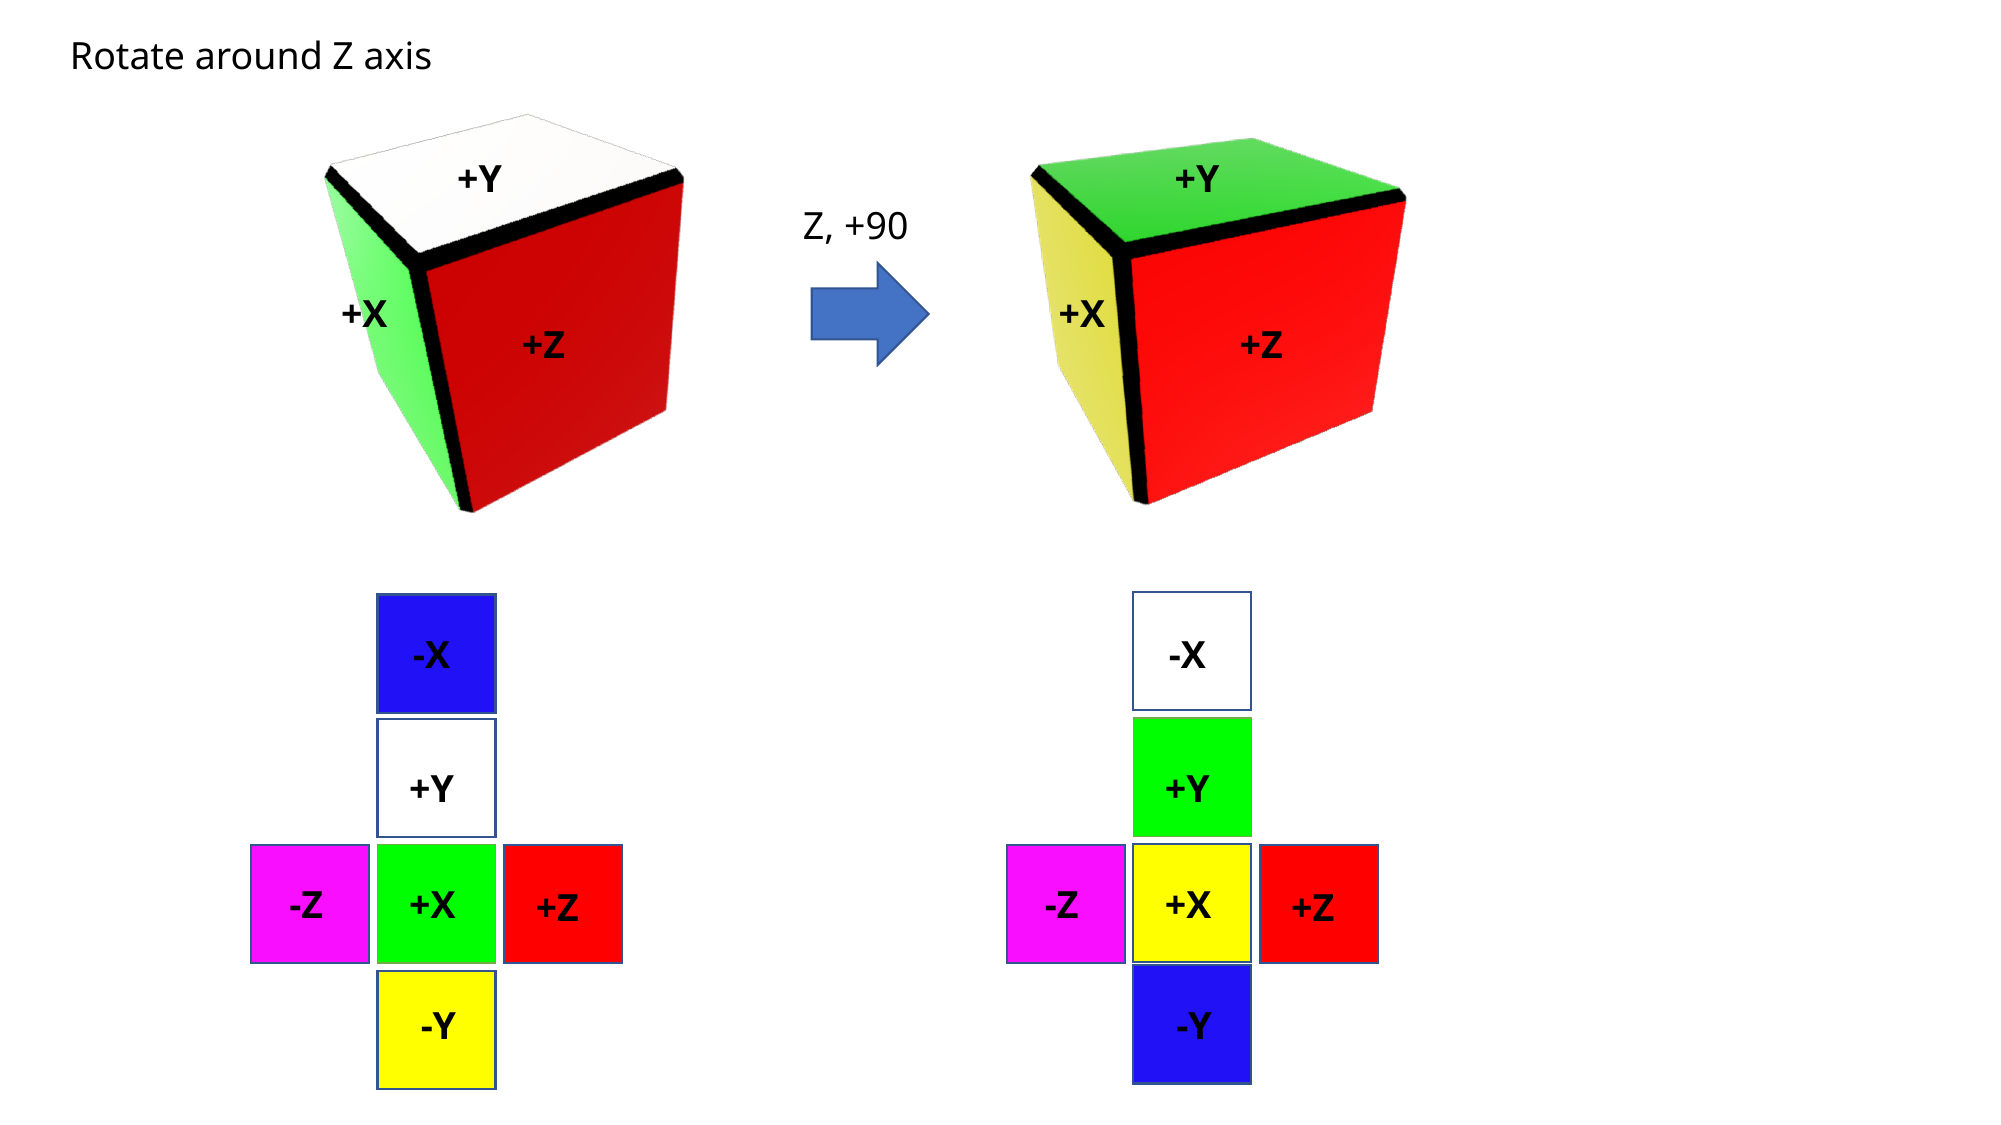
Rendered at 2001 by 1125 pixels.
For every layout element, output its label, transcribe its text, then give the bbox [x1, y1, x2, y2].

text_box -Z [274, 873, 346, 934]
text_box +X [326, 282, 403, 343]
text_box [1006, 844, 1126, 964]
text_box +Z [520, 876, 606, 936]
text_box [1133, 717, 1252, 837]
text_box +Z [1224, 313, 1298, 374]
text_box +X [1149, 873, 1235, 934]
text_box +Y [1149, 757, 1235, 818]
text_box -X [398, 623, 472, 683]
text_box +Z [507, 313, 581, 374]
text_box [810, 260, 931, 368]
text_box [376, 970, 497, 1090]
text_box Rotate around Z axis [55, 25, 448, 85]
picture [201, 0, 803, 594]
picture [916, 0, 1511, 591]
text_box [1132, 843, 1252, 963]
text_box +Z [1276, 876, 1361, 936]
text_box Z, +90 [788, 194, 924, 255]
text_box [1132, 964, 1252, 1085]
text_box +Y [442, 147, 517, 208]
text_box +Y [1159, 147, 1235, 208]
text_box -Y [406, 994, 479, 1054]
text_box -Y [1161, 994, 1235, 1054]
text_box +Y [394, 757, 479, 818]
text_box +X [1043, 282, 1121, 343]
text_box [377, 844, 496, 964]
text_box +X [394, 873, 479, 934]
text_box [503, 844, 623, 964]
text_box [376, 718, 497, 838]
text_box -Z [1030, 873, 1102, 934]
text_box -X [1154, 623, 1227, 683]
text_box [1132, 591, 1252, 711]
text_box [250, 844, 370, 964]
text_box [376, 593, 497, 714]
text_box [1259, 844, 1379, 964]
